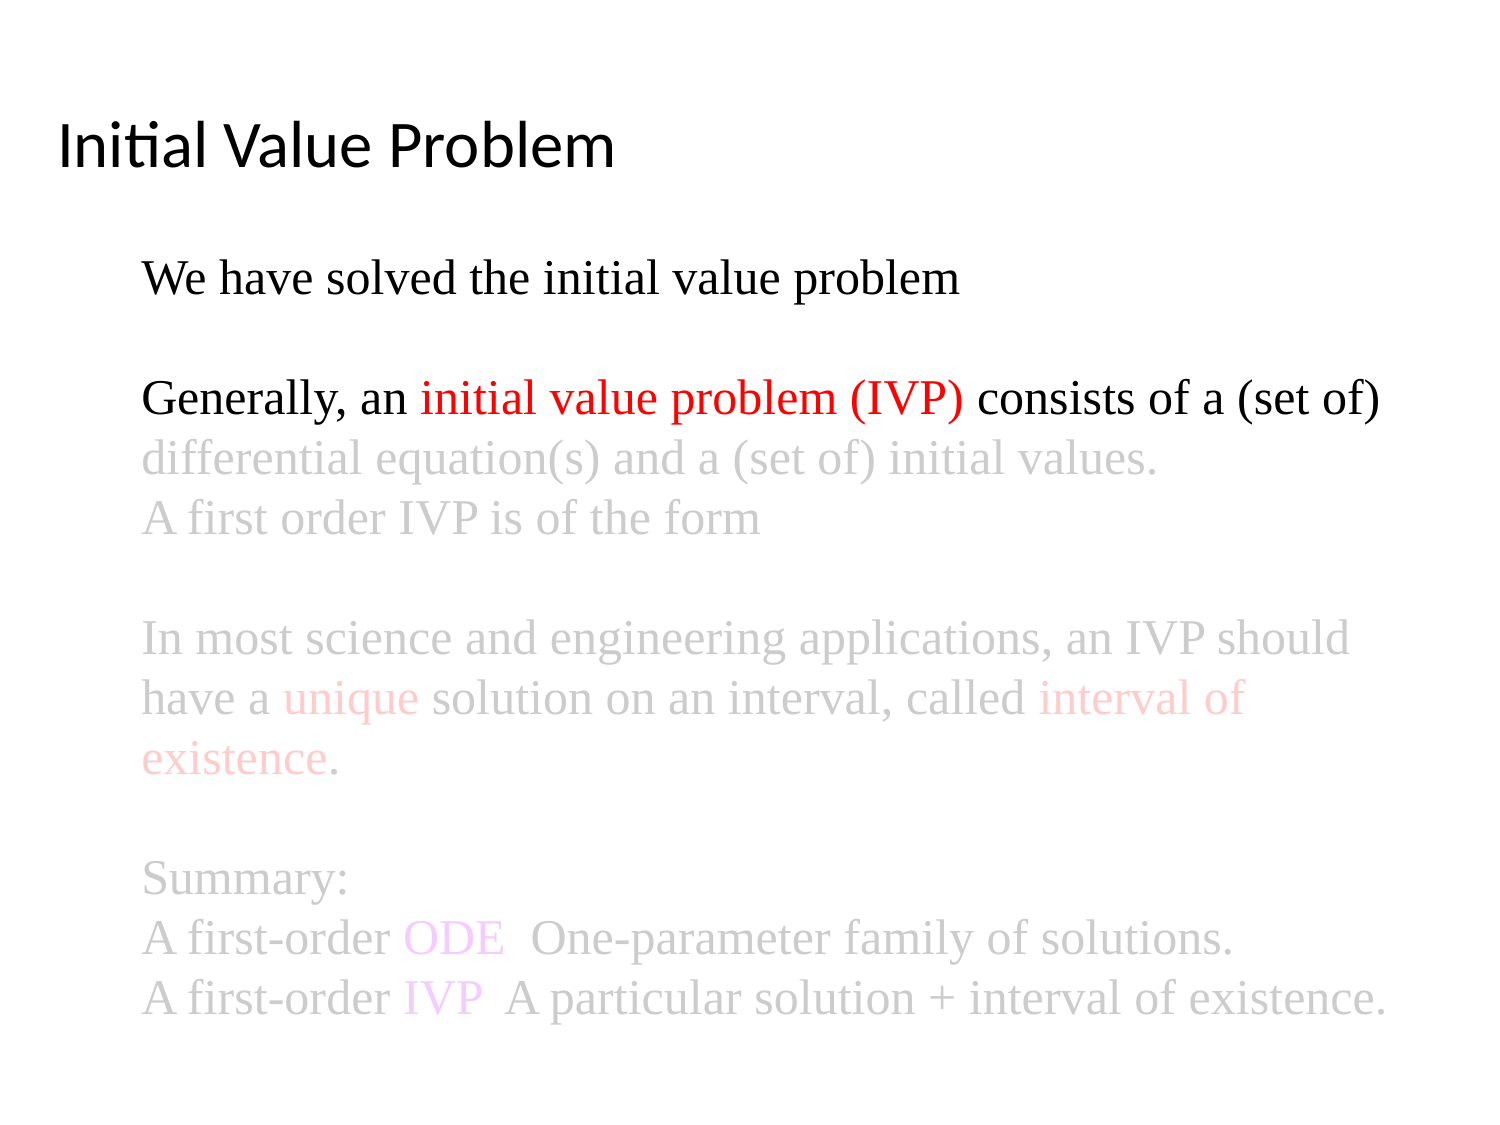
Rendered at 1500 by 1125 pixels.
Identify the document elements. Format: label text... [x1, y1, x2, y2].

text_box [136, 549, 1389, 668]
text_box [136, 672, 1462, 791]
text_box [136, 426, 1389, 546]
text_box Initial Value Problem [42, 93, 1000, 188]
text_box [100, 838, 1462, 1033]
